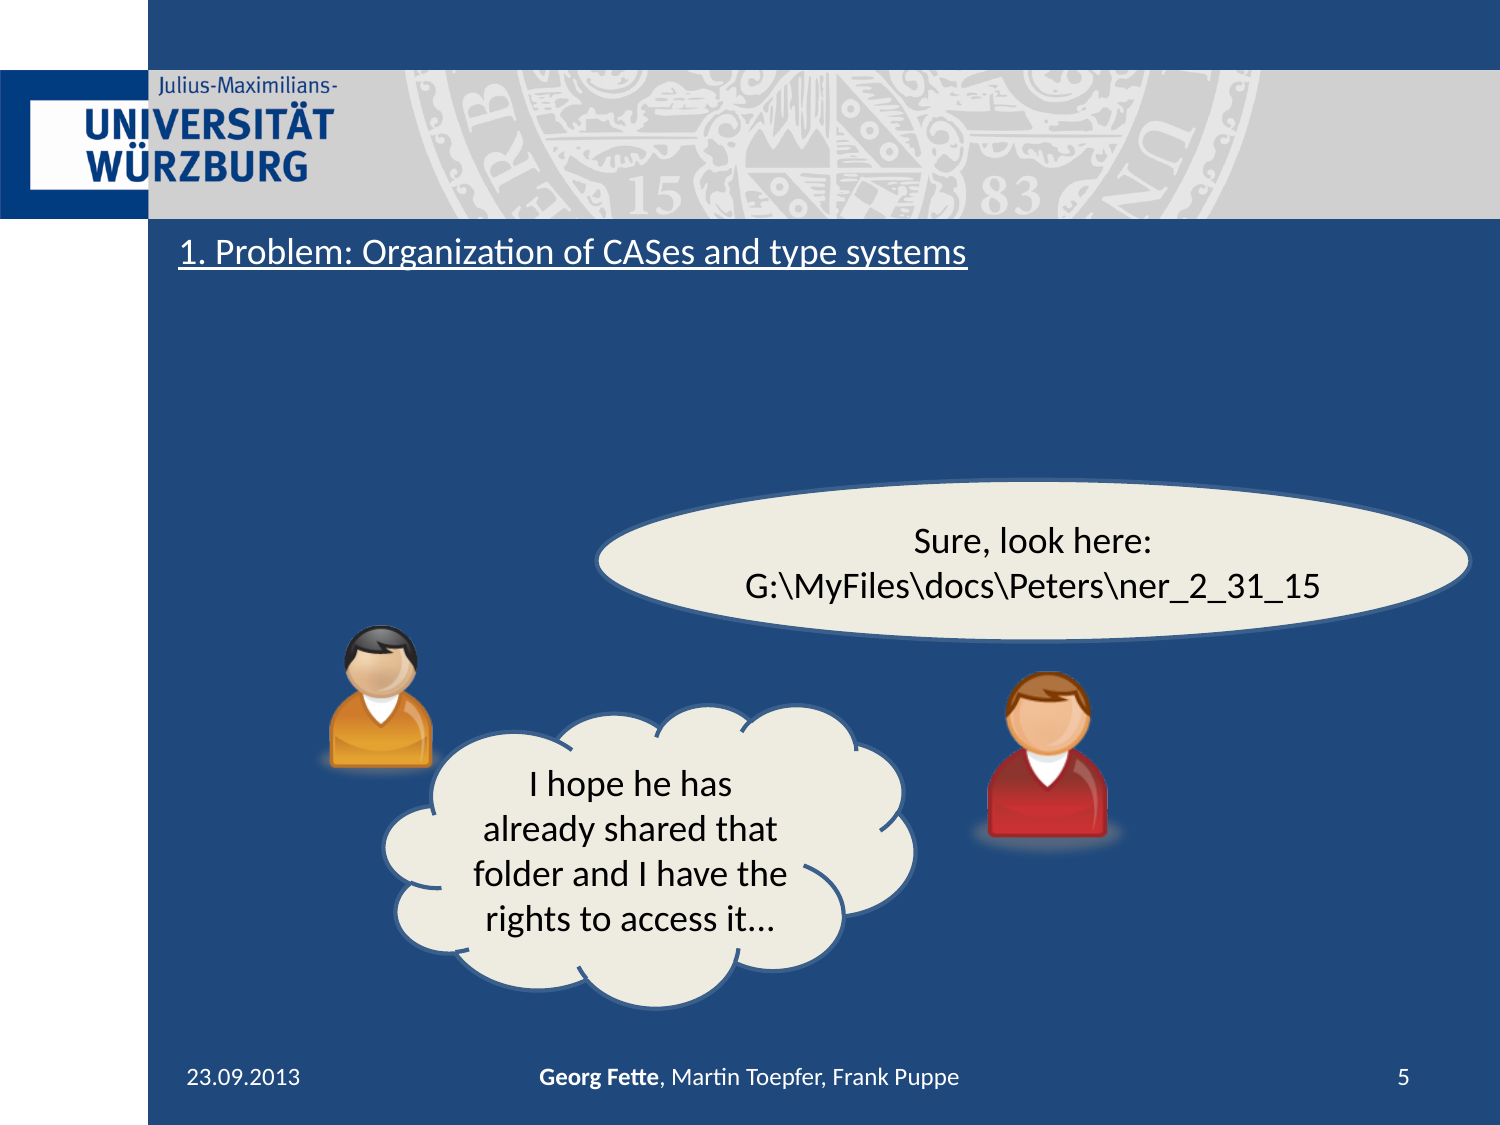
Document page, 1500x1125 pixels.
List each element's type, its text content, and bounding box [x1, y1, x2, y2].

text_box 1. Problem: Organization of CASes and type systems [163, 219, 983, 280]
picture [950, 668, 1144, 862]
slide_number 5 [1074, 1045, 1425, 1106]
picture [0, 70, 1500, 219]
text_box I hope he has already shared that folder and I have the rights to access it... [381, 703, 918, 1011]
picture [300, 621, 460, 781]
footer Georg Fette, Martin Toepfer, Frank Puppe [512, 1045, 988, 1106]
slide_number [171, 1045, 467, 1106]
text_box Sure, look here: G:\MyFiles\docs\Peters\ner_2_31_15 [594, 477, 1473, 644]
